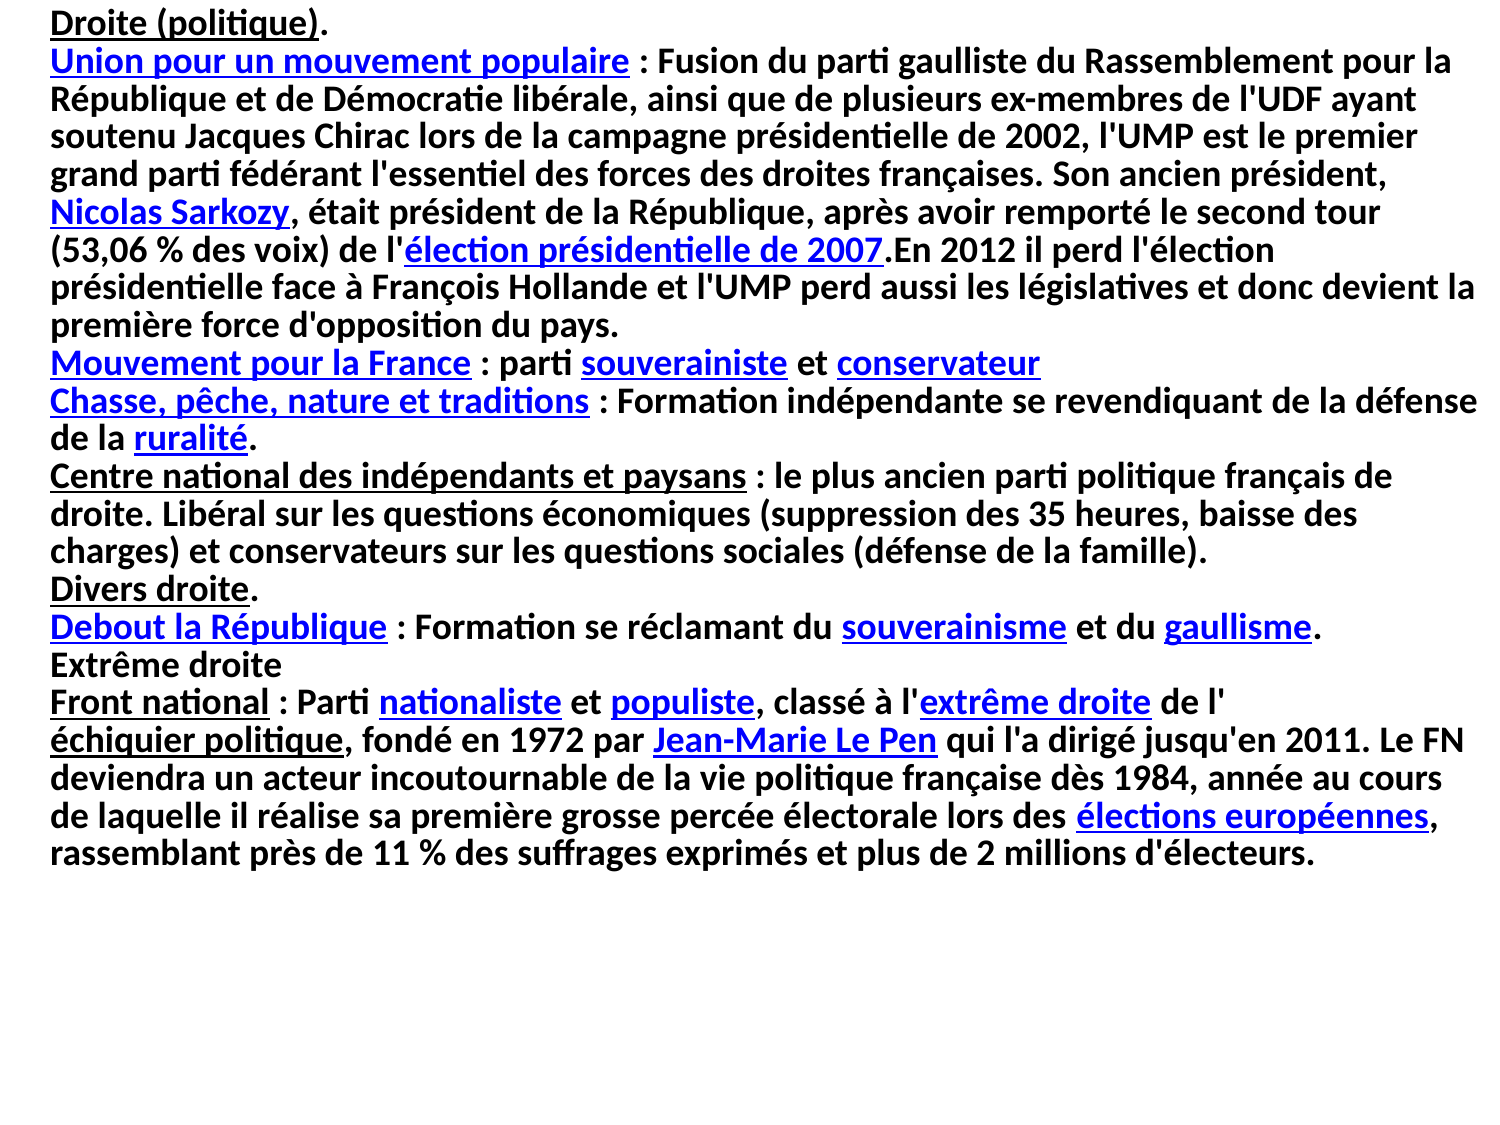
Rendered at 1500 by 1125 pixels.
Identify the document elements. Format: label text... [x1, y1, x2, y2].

table_header Droite (politique). Union pour un mouvement populaire : Fusion du parti gaulliste du Rassemblement pour la République et de Démocratie libérale, ainsi que de plusieurs ex-membres de l'UDF ayant soutenu Jacques Chirac lors de la campagne présidentielle de 2002, l'UMP est le premier grand parti fédérant l'essentiel des forces des droites françaises. Son ancien président, Nicolas Sarkozy, était président de la République, après avoir remporté le second tour (53,06 % des voix) de l'élection présidentielle de 2007.En 2012 il perd l'élection présidentielle face à François Hollande et l'UMP perd aussi les législatives et donc devient la première force d'opposition du pays. Mouvement pour la France : parti souverainiste et conservateur Chasse, pêche, nature et traditions : Formation indépendante se revendiquant de la défense de la ruralité. Centre national des indépendants et paysans : le plus ancien parti politique français de droite. Libéral sur les questions économiques (suppression des 35 heures, baisse des charges) et conservateurs sur les questions sociales (défense de la famille). Divers droite. Debout la République : Formation se réclamant du souverainisme et du gaullisme. Extrême droite Front national : Parti nationaliste et populiste, classé à l'extrême droite de l'échiquier politique, fondé en 1972 par Jean-Marie Le Pen qui l'a dirigé jusqu'en 2011. Le FN deviendra un acteur incoutournable de la vie politique française dès 1984, année au cours de laquelle il réalise sa première grosse percée électorale lors des élections européennes, rassemblant près de 11 % des suffrages exprimés et plus de 2 millions d'électeurs. [36, 1, 1499, 1122]
